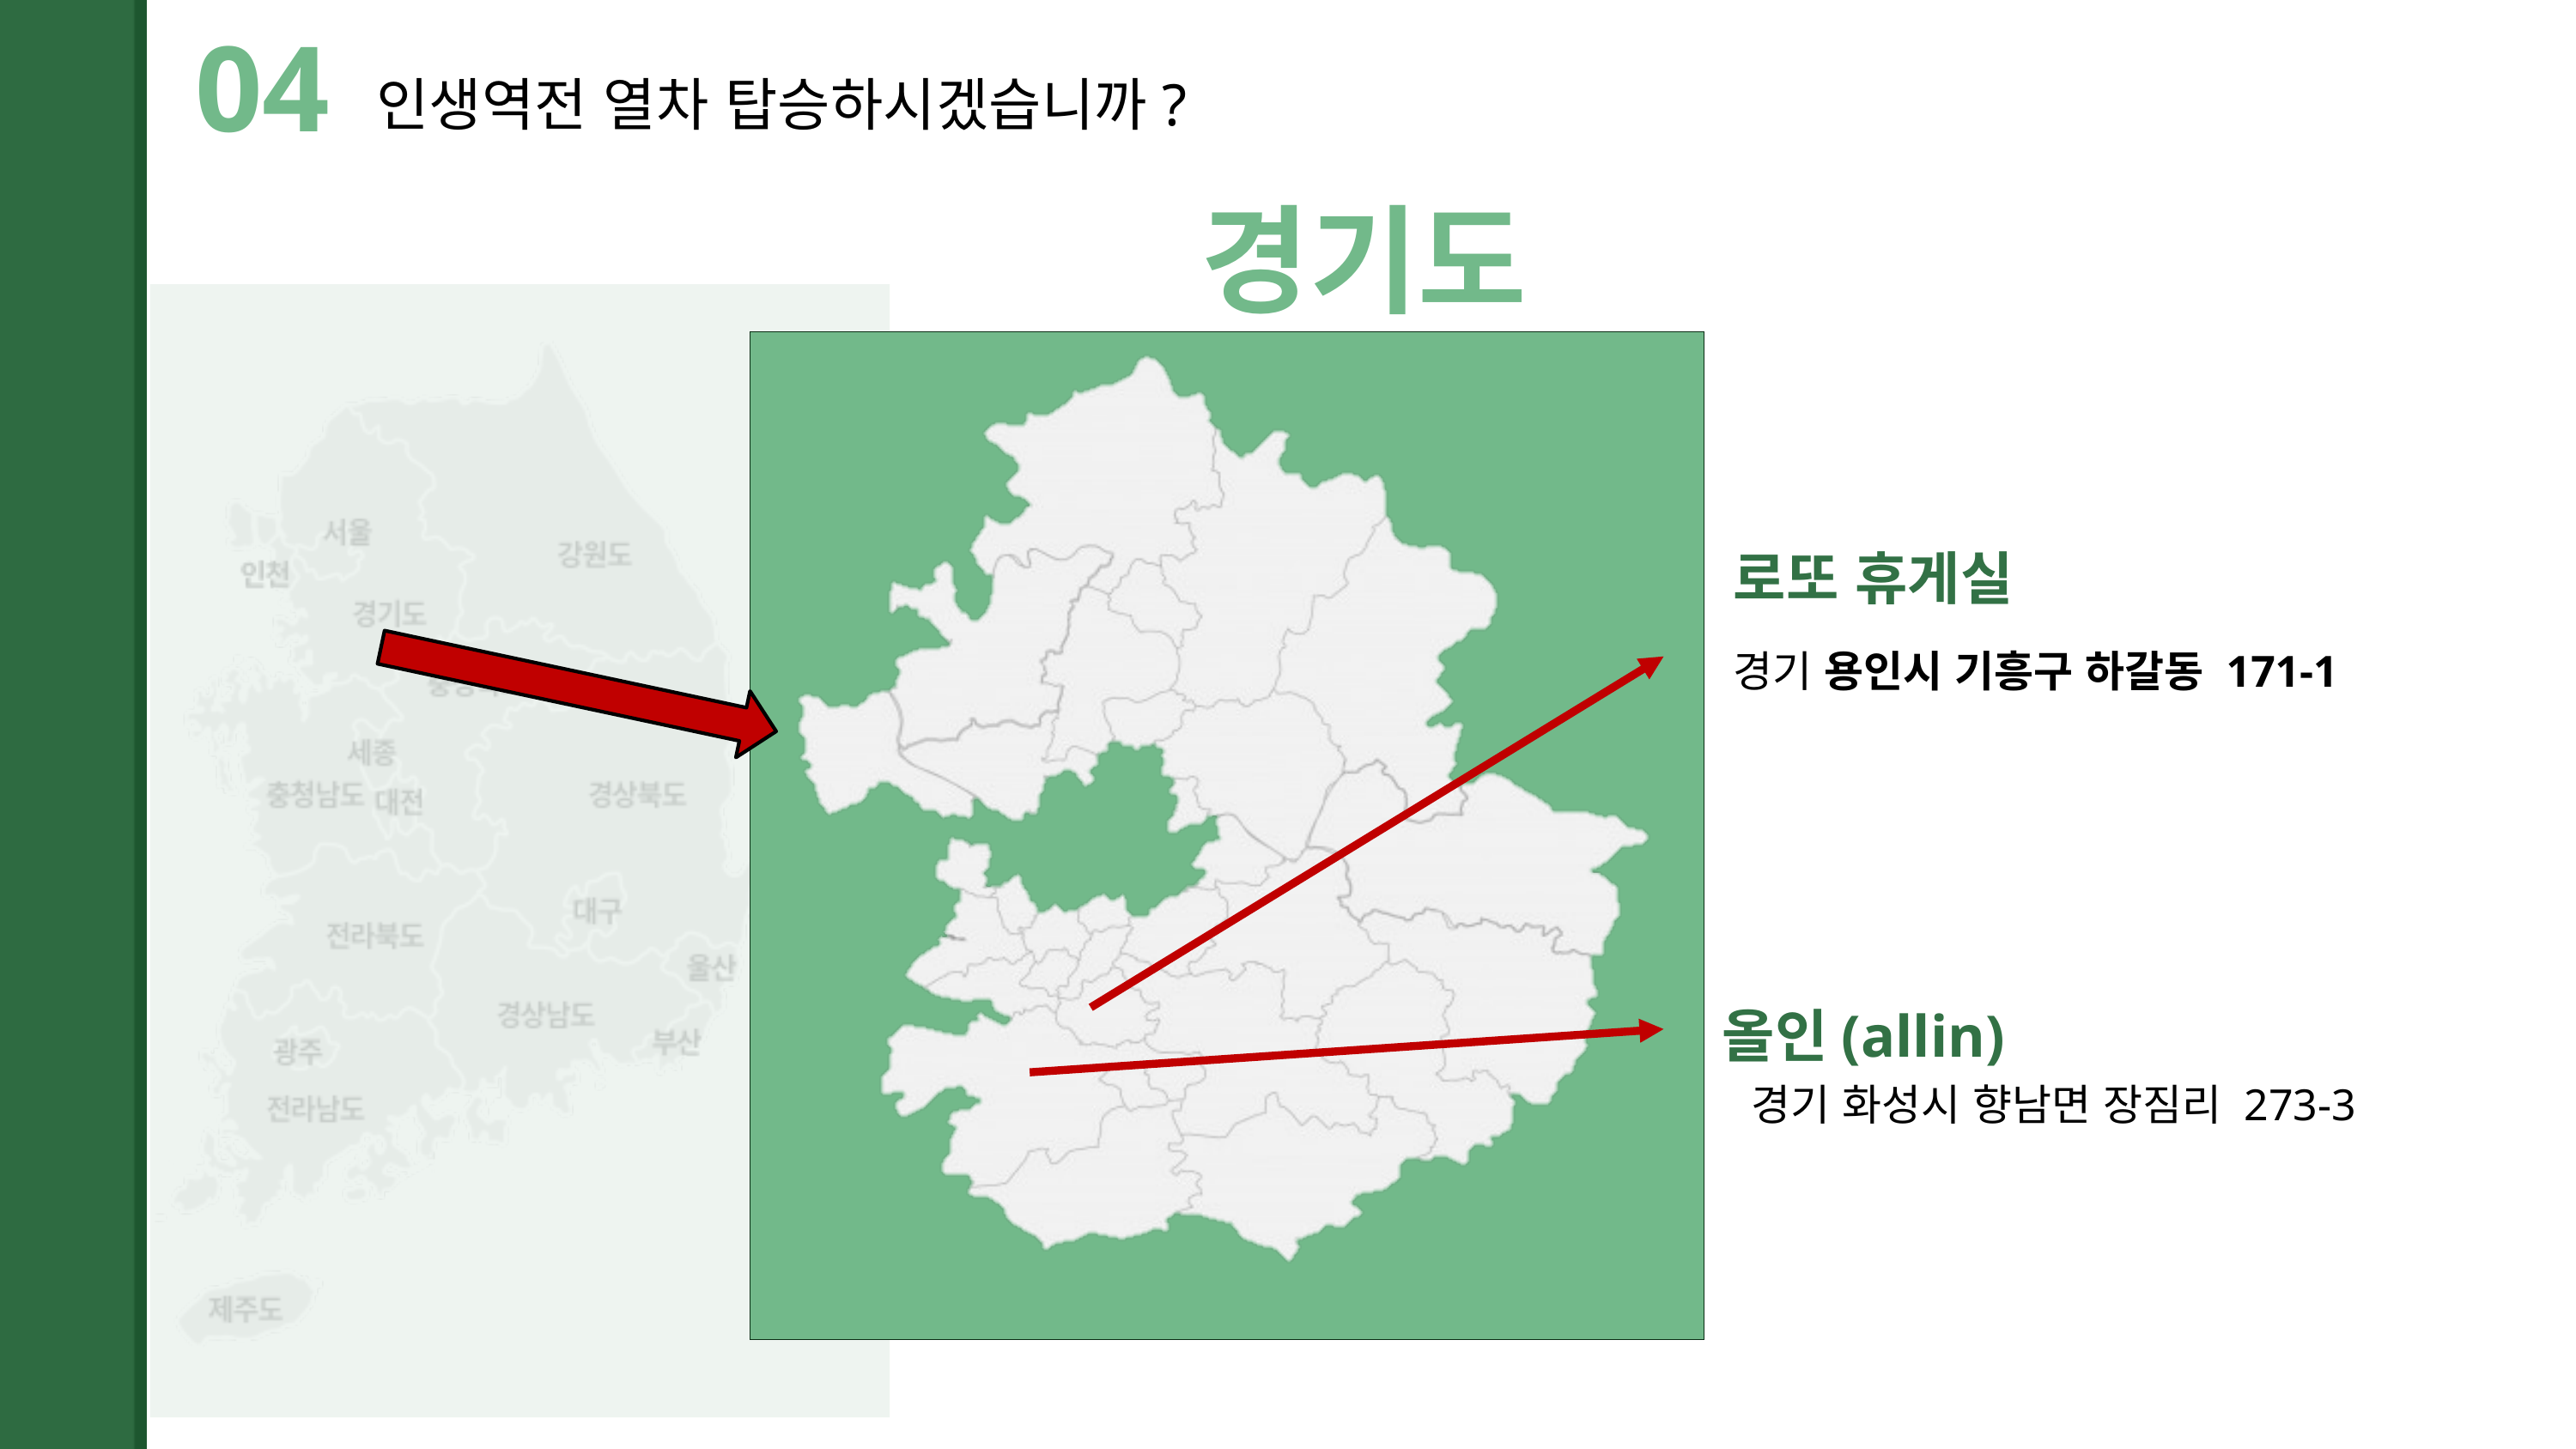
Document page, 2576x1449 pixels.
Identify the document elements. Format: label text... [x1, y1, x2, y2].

text_box 경기 용인시 기흥구 하갈동 171-1 [1720, 637, 2512, 702]
text_box 로또 휴게실 [1720, 536, 2064, 617]
text_box 경기 화성시 향남면 장짐리 273-3 [1738, 1071, 2530, 1136]
text_box 경기도 [1133, 179, 1595, 330]
text_box 인생역전 열차 탑승하시겠습니까? [363, 62, 1953, 144]
text_box 04 [182, 7, 489, 161]
text_box 올인(allin) [1710, 993, 2061, 1075]
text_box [0, 602, 830, 803]
picture [0, 0, 1704, 1449]
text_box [1029, 1028, 1664, 1073]
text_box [1091, 656, 1664, 1008]
